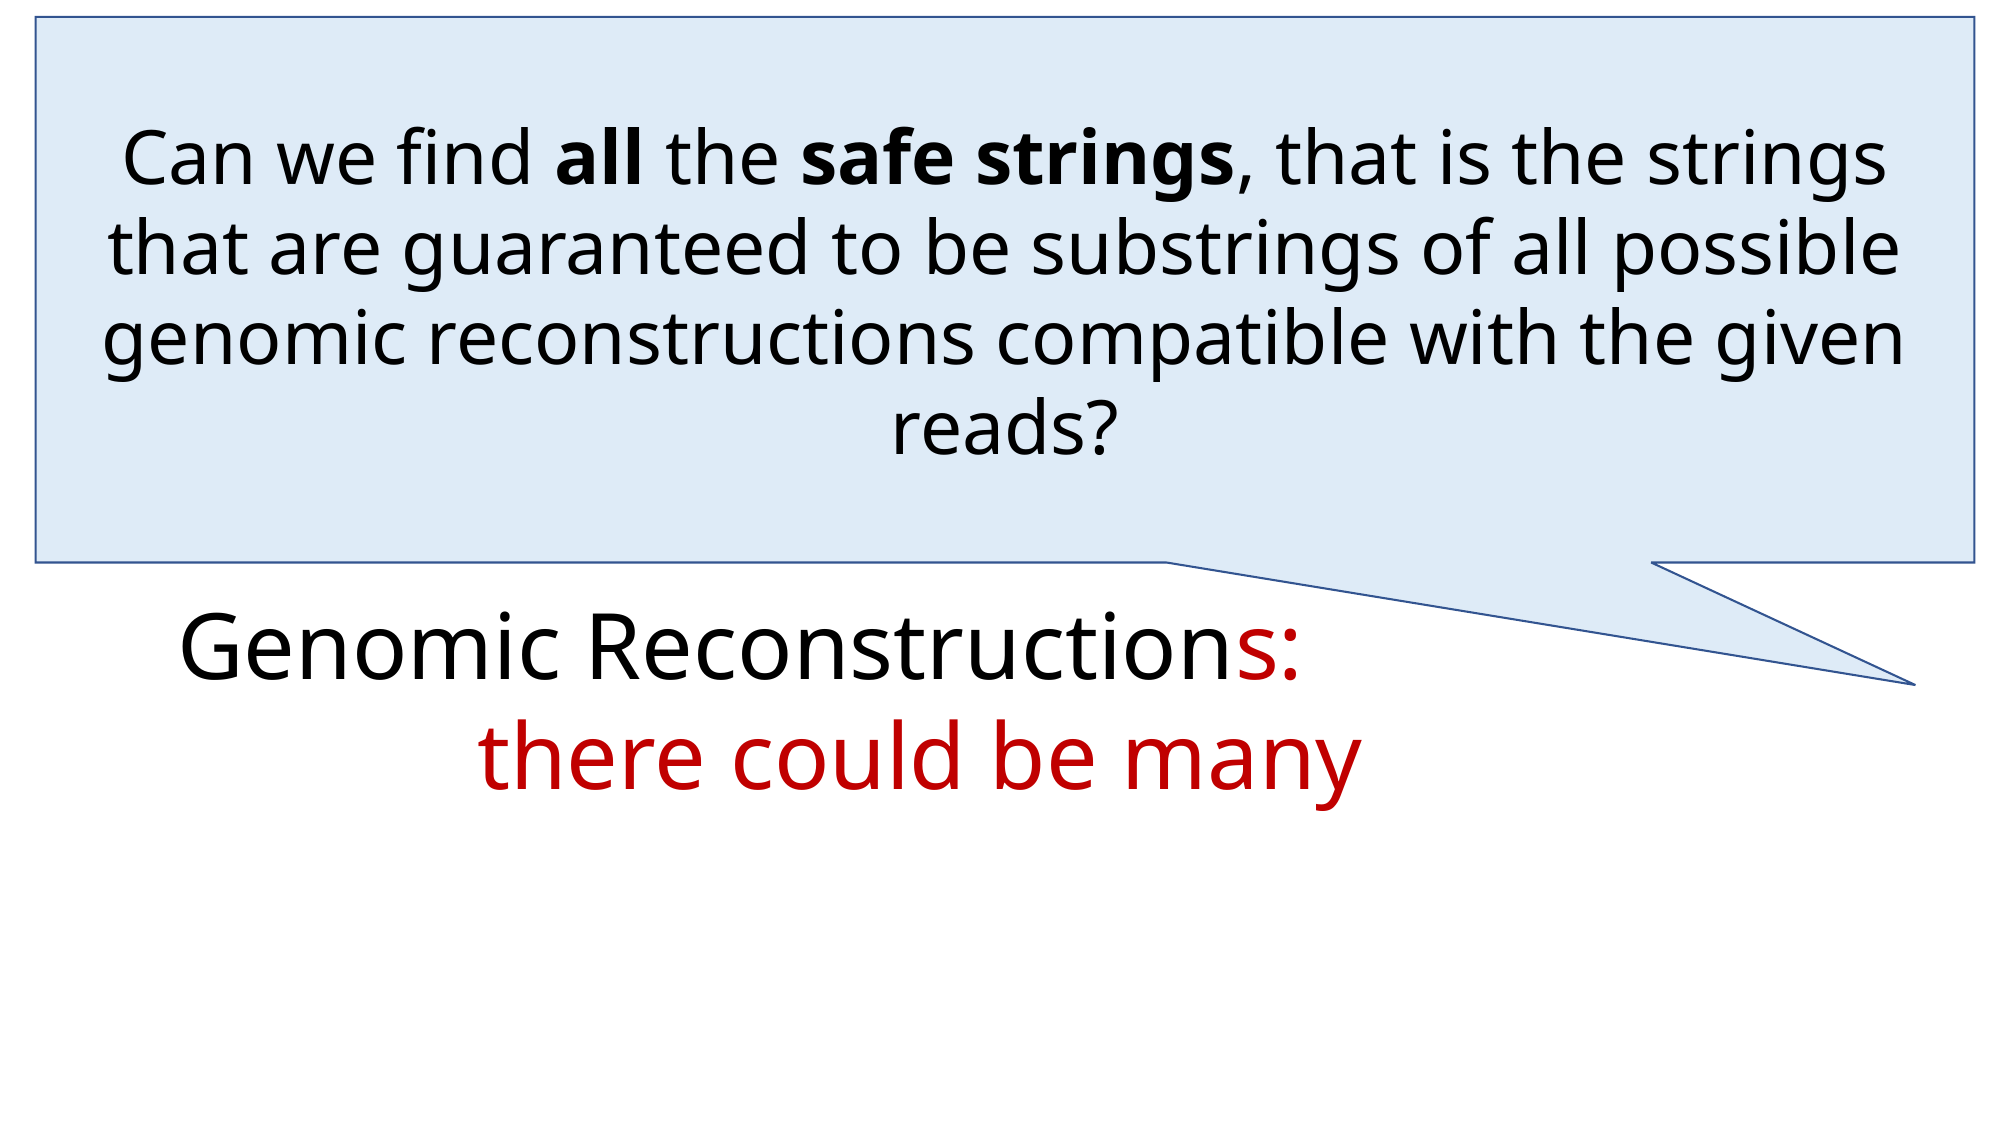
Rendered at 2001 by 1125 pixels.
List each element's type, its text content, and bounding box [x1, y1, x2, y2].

text_box Can we find all the safe strings, that is the strings that are guaranteed to be substrings of all possible genomic reconstructions compatible with the given reads? [34, 15, 1976, 687]
text_box Genomic Reconstructions: there could be many [162, 580, 1797, 816]
